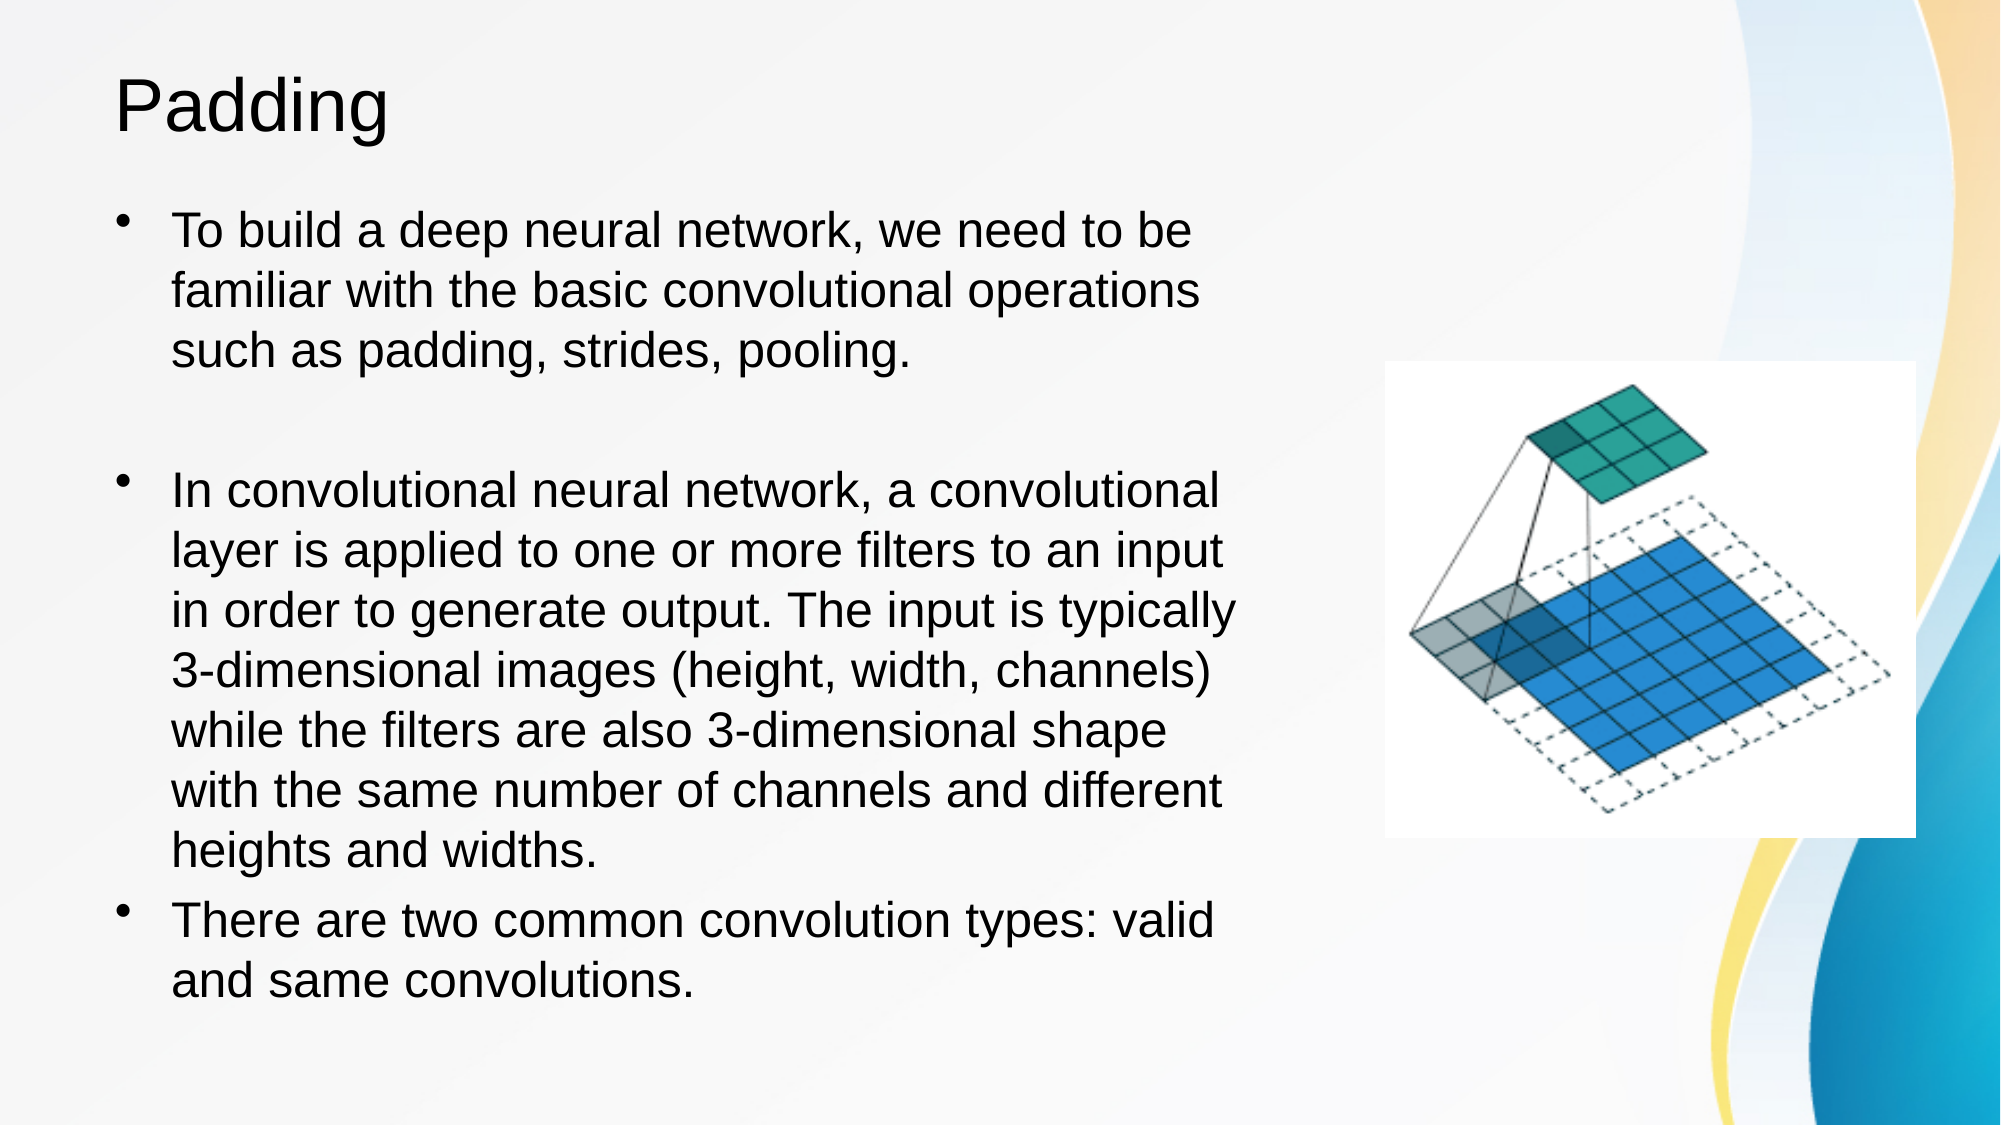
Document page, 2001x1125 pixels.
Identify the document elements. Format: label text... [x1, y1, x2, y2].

title Padding [99, 44, 1901, 158]
picture [0, 0, 2001, 1125]
list To build a deep neural network, we need to be familiar with the basic convolutional operations such as padding, strides, pooling. In convolutional neural network, a convolutional layer is applied to one or more filters to an input in order to generate output. The input is typically 3-dimensional images (height, width, channels) while the filters are also 3-dimensional shape with the same number of channels and different heights and widths. There are two common convolution types: valid and same convolutions. [99, 189, 1261, 1093]
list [1385, 361, 1916, 838]
